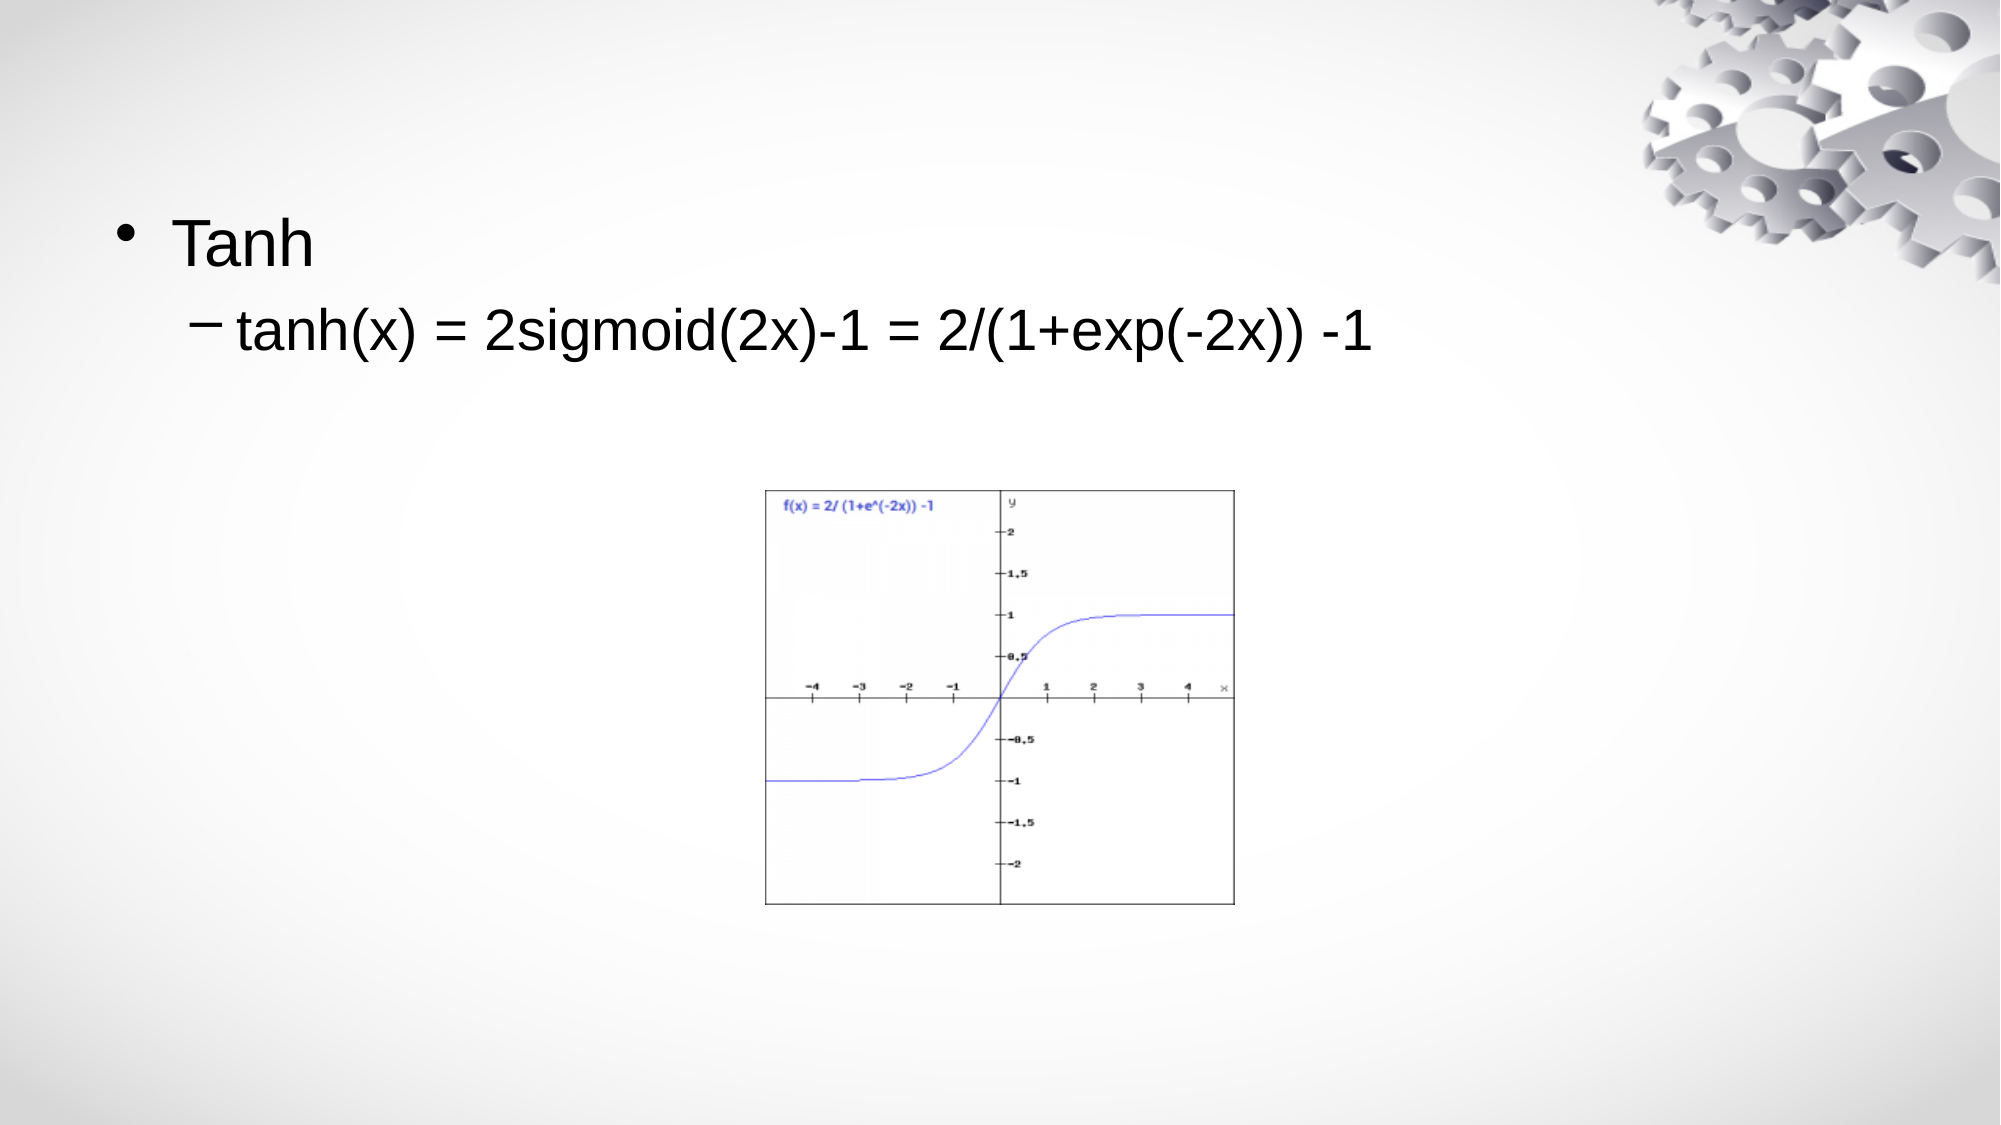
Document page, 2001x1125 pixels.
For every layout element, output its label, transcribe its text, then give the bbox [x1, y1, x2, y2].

picture [0, 0, 2000, 1125]
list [765, 490, 1235, 905]
list Tanh tanh(x) = 2sigmoid(2x)-1 = 2/(1+exp(-2x)) -1 [99, 192, 1551, 1006]
